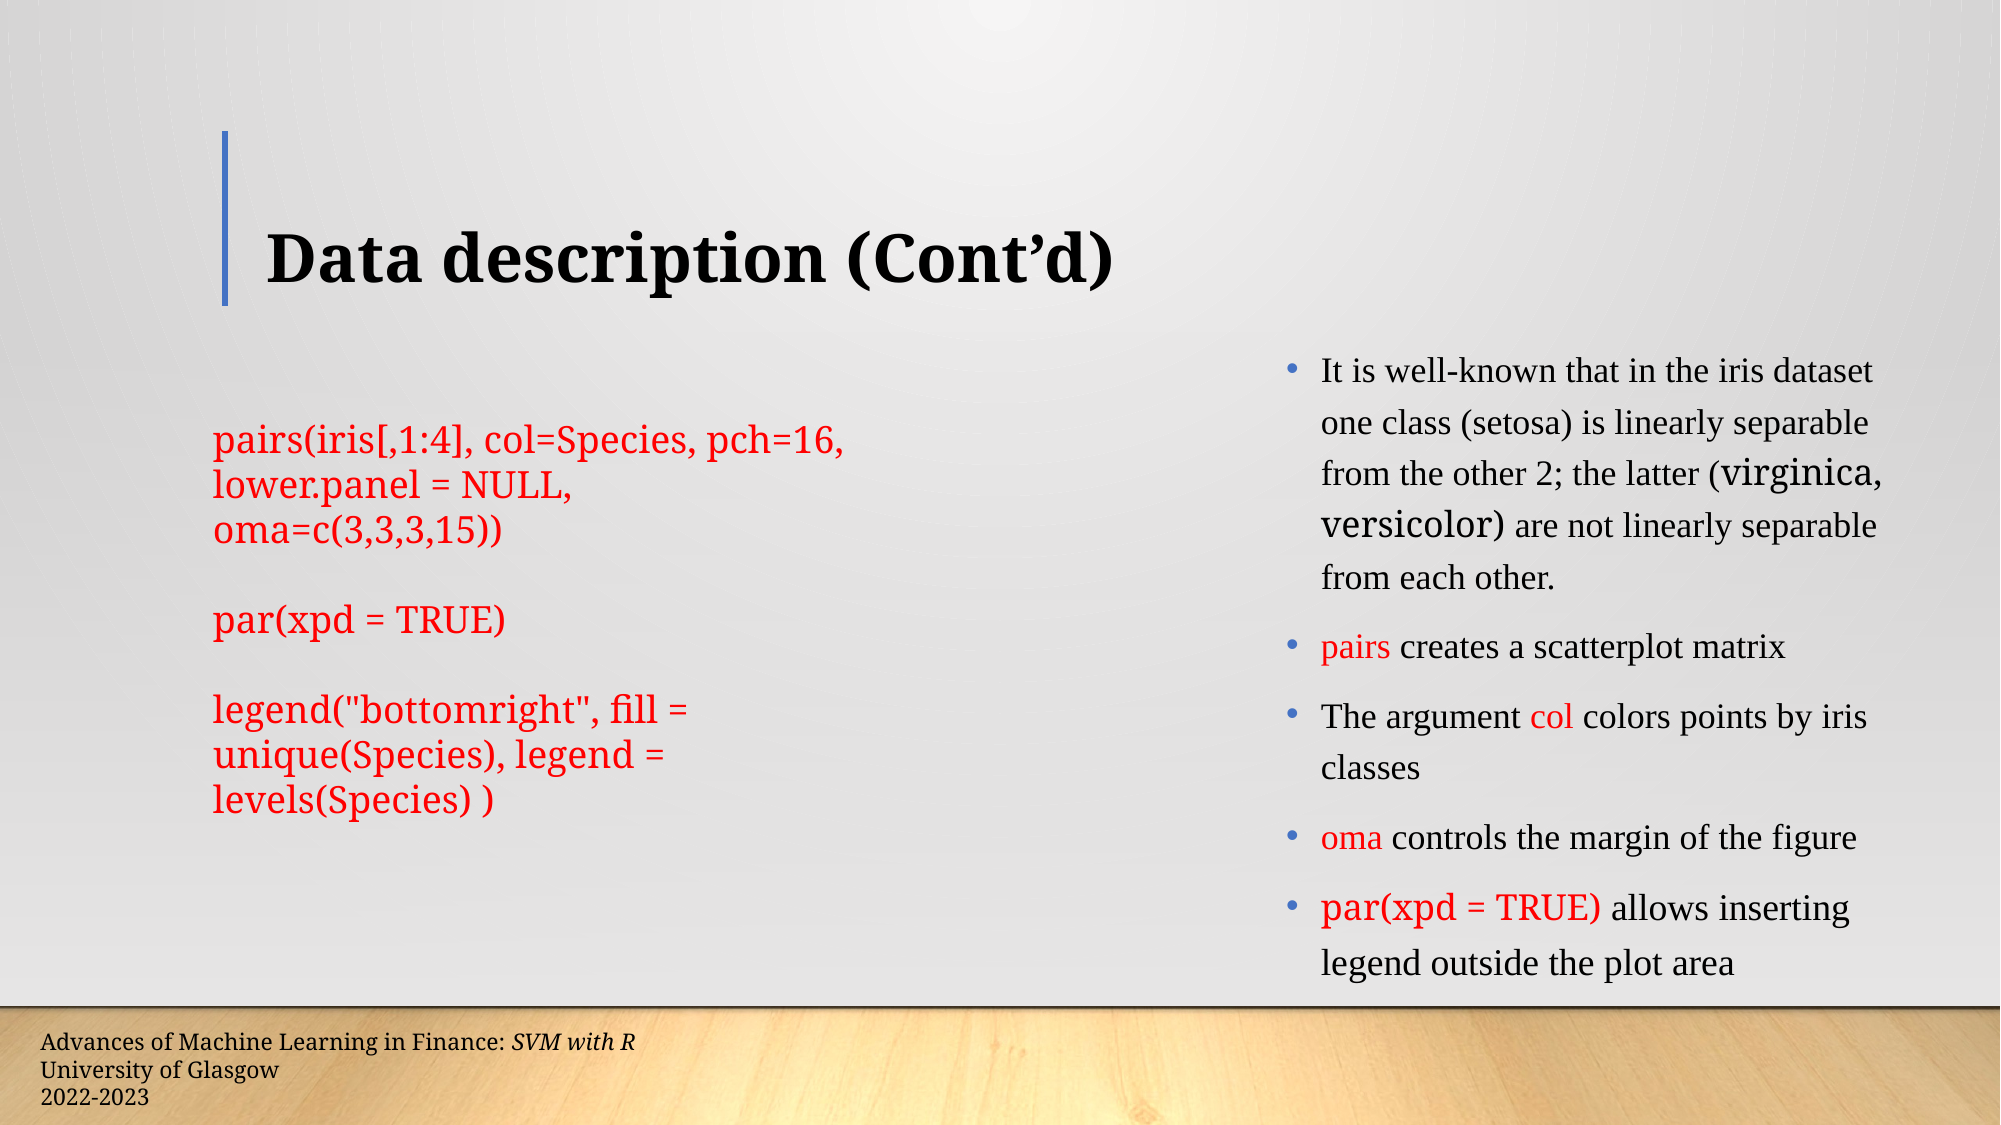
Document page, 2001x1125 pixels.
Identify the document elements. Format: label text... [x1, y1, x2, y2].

text_box Advances of Machine Learning in Finance: SVM with R University of Glasgow 2022-2023 [25, 1020, 873, 1118]
text_box pairs(iris[,1:4], col=Species, pch=16, lower.panel = NULL, oma=c(3,3,3,15)) par(xpd = TRUE) legend("bottomright", fill = unique(Species), legend = levels(Species) ) [198, 408, 873, 829]
picture [0, 1006, 2000, 1125]
title Data description (Cont’d) [251, 131, 1814, 305]
list It is well-known that in the iris dataset one class (setosa) is linearly separable from the other 2; the latter (virginica, versicolor) are not linearly separable from each other. pairs creates a scatterplot matrix The argument col colors points by iris classes oma controls the margin of the figure par(xpd = TRUE) allows inserting legend outside the plot area [1270, 330, 1946, 993]
